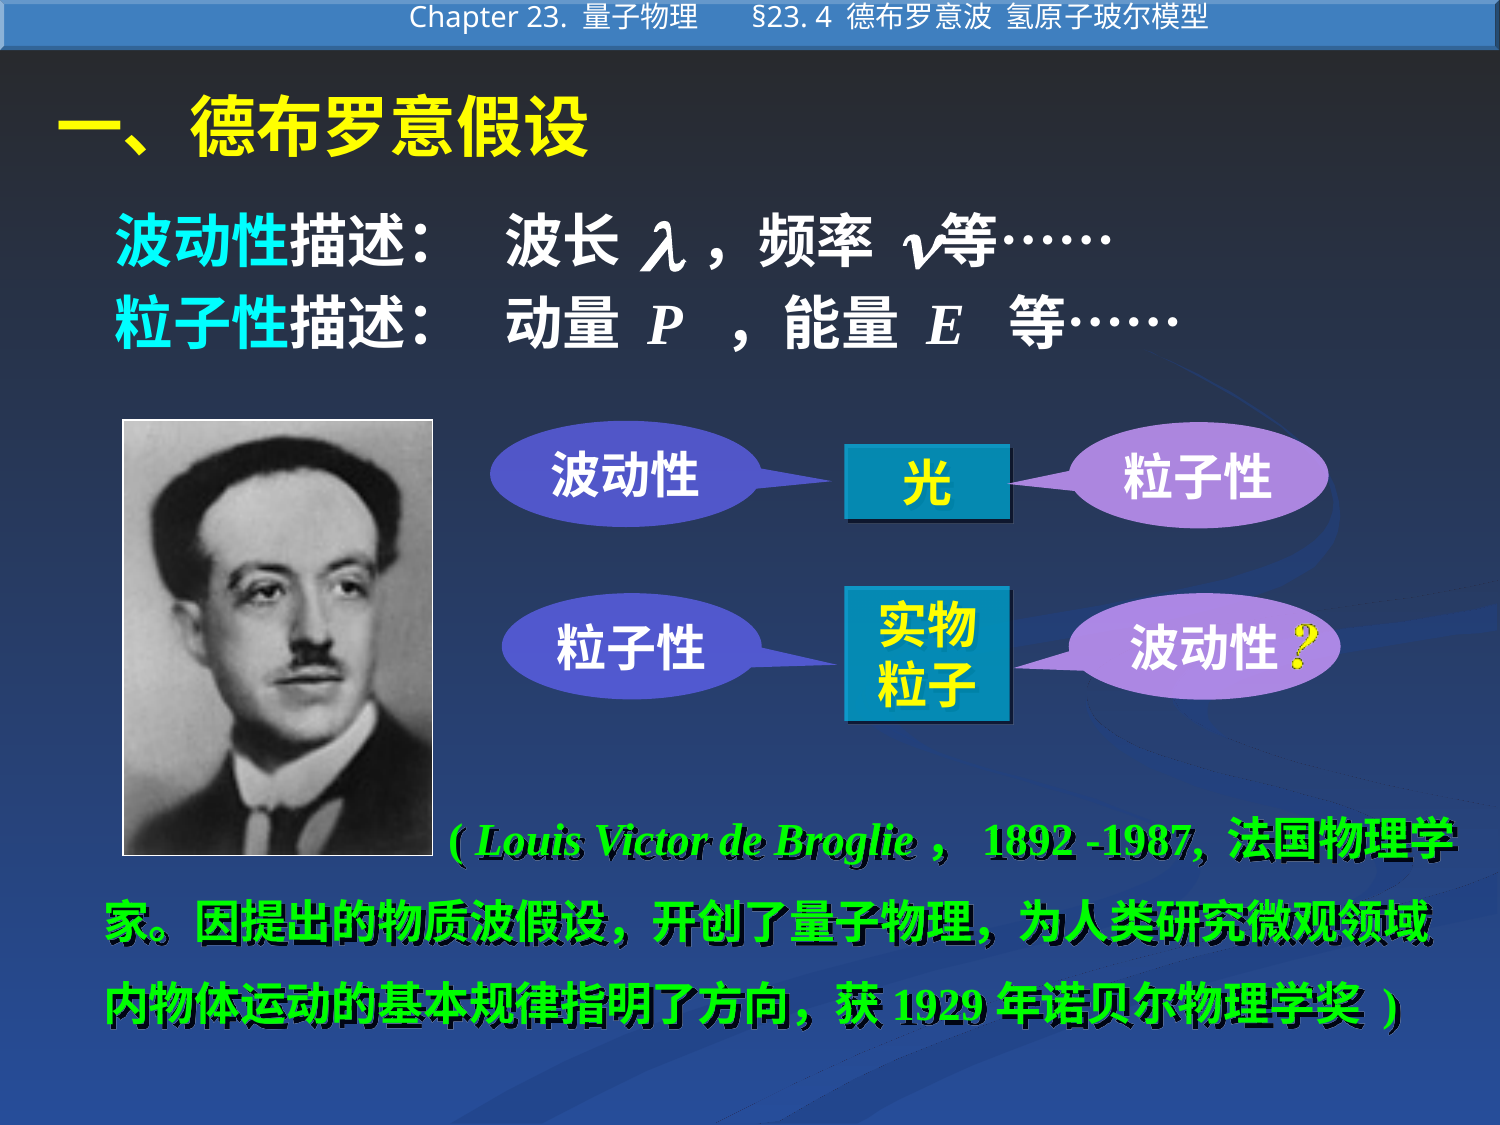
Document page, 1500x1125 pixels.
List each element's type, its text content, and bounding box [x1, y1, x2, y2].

picture [123, 420, 432, 856]
text_box 光 [844, 444, 1010, 519]
text_box 粒子性 [1006, 422, 1329, 529]
text_box 实物粒子 [844, 586, 1010, 721]
text_box 粒子性描述： 动量 P ，能量 E 等…… [100, 290, 1412, 364]
text_box 波动性 [490, 420, 833, 528]
text_box 粒子性 [501, 593, 838, 700]
text_box 一、德布罗意假设 [41, 77, 1211, 173]
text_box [1068, 592, 1341, 700]
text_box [100, 196, 1412, 284]
text_box ( Louis Victor de Broglie，1892 -1987, 法国物理学家。因提出的物质波假设，开创了量子物理，为人类研究微观领域内物体运动的基本规律指明了方向，获1929年诺贝尔物理学奖 ) [88, 774, 1471, 1037]
